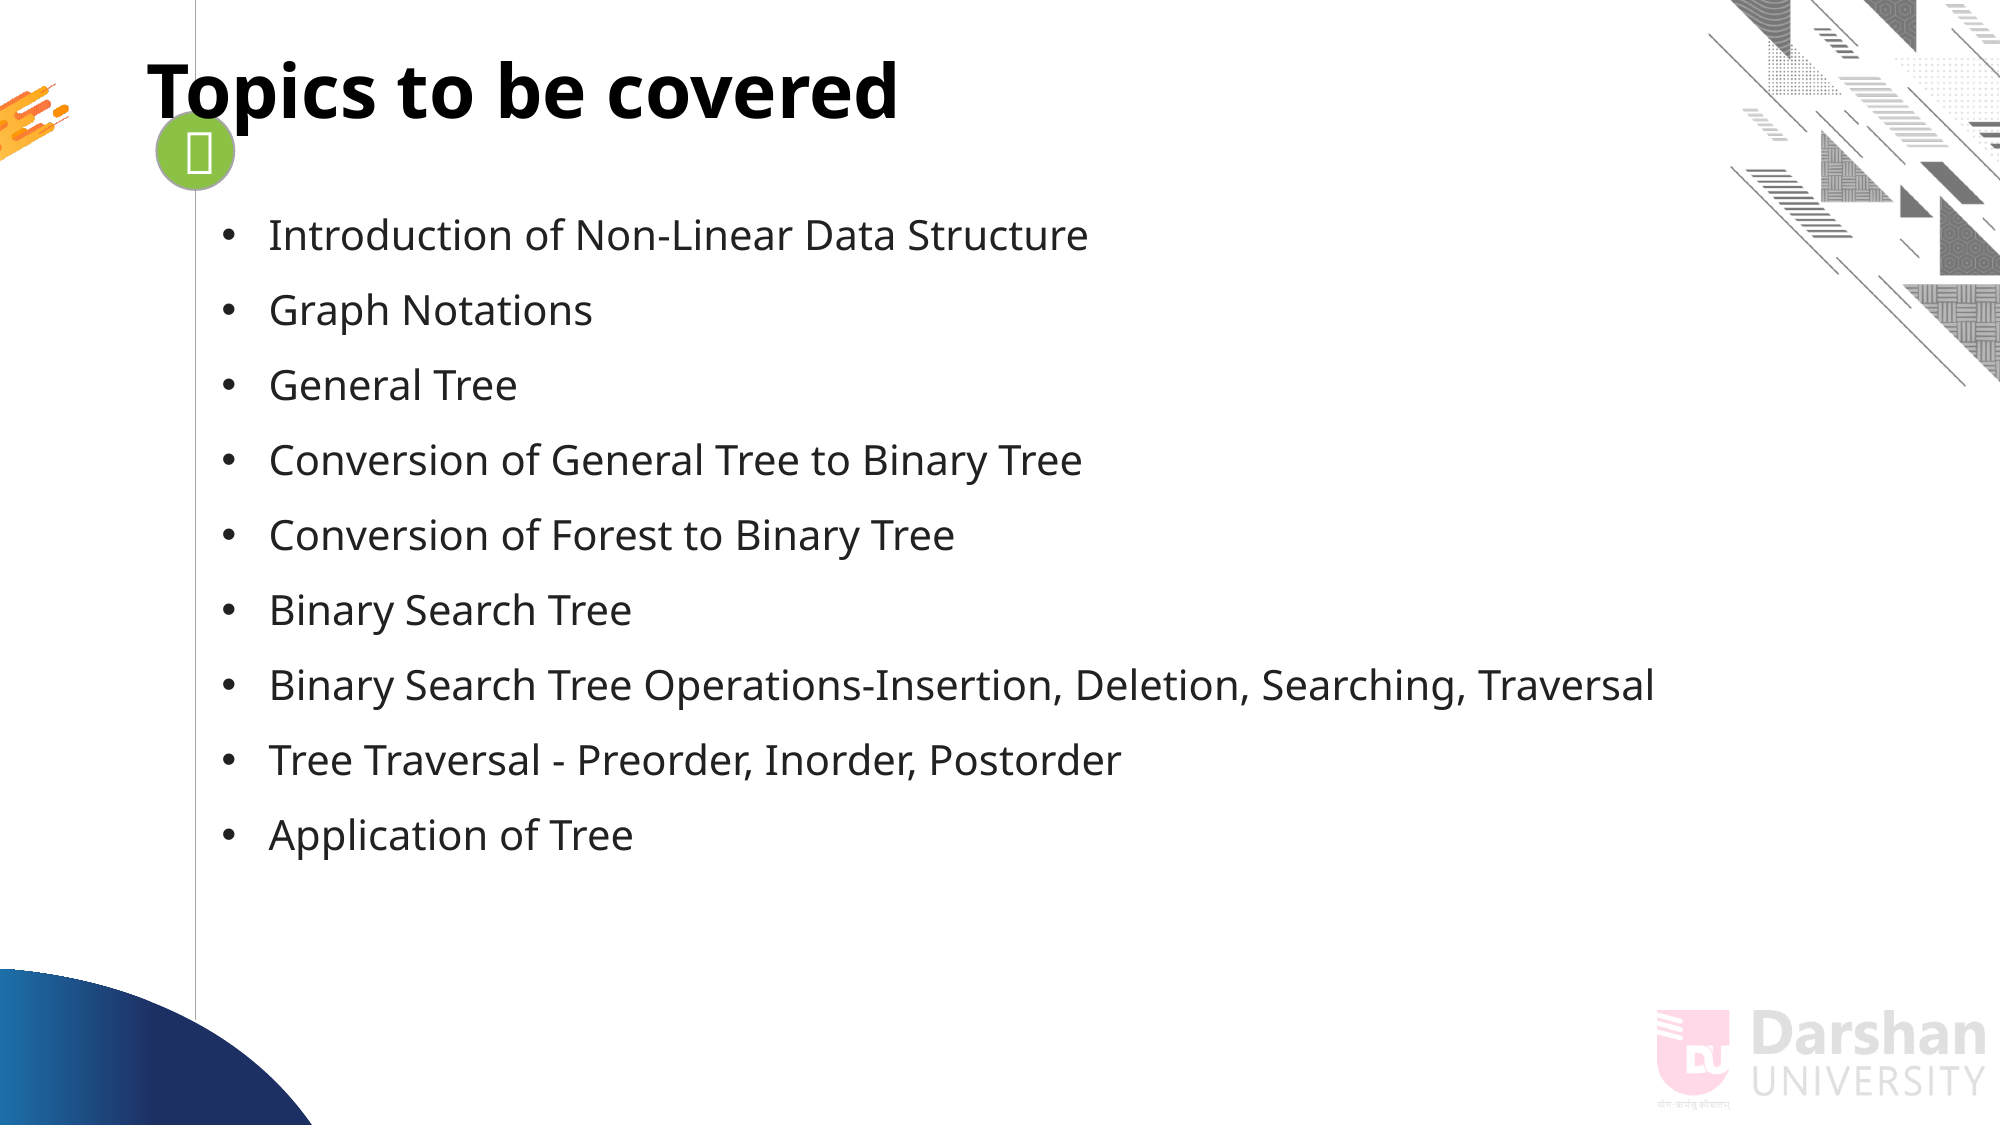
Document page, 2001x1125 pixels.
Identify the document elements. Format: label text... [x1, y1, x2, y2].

picture [0, 65, 90, 193]
text_box Topics to be covered Introduction of Non-Linear Data Structure Graph Notations General Tree Conversion of General Tree to Binary Tree Conversion of Forest to Binary Tree Binary Search Tree Binary Search Tree Operations-Insertion, Deletion, Searching, Traversal Tree Traversal - Preorder, Inorder, Postorder Application of Tree [131, 36, 1671, 867]
